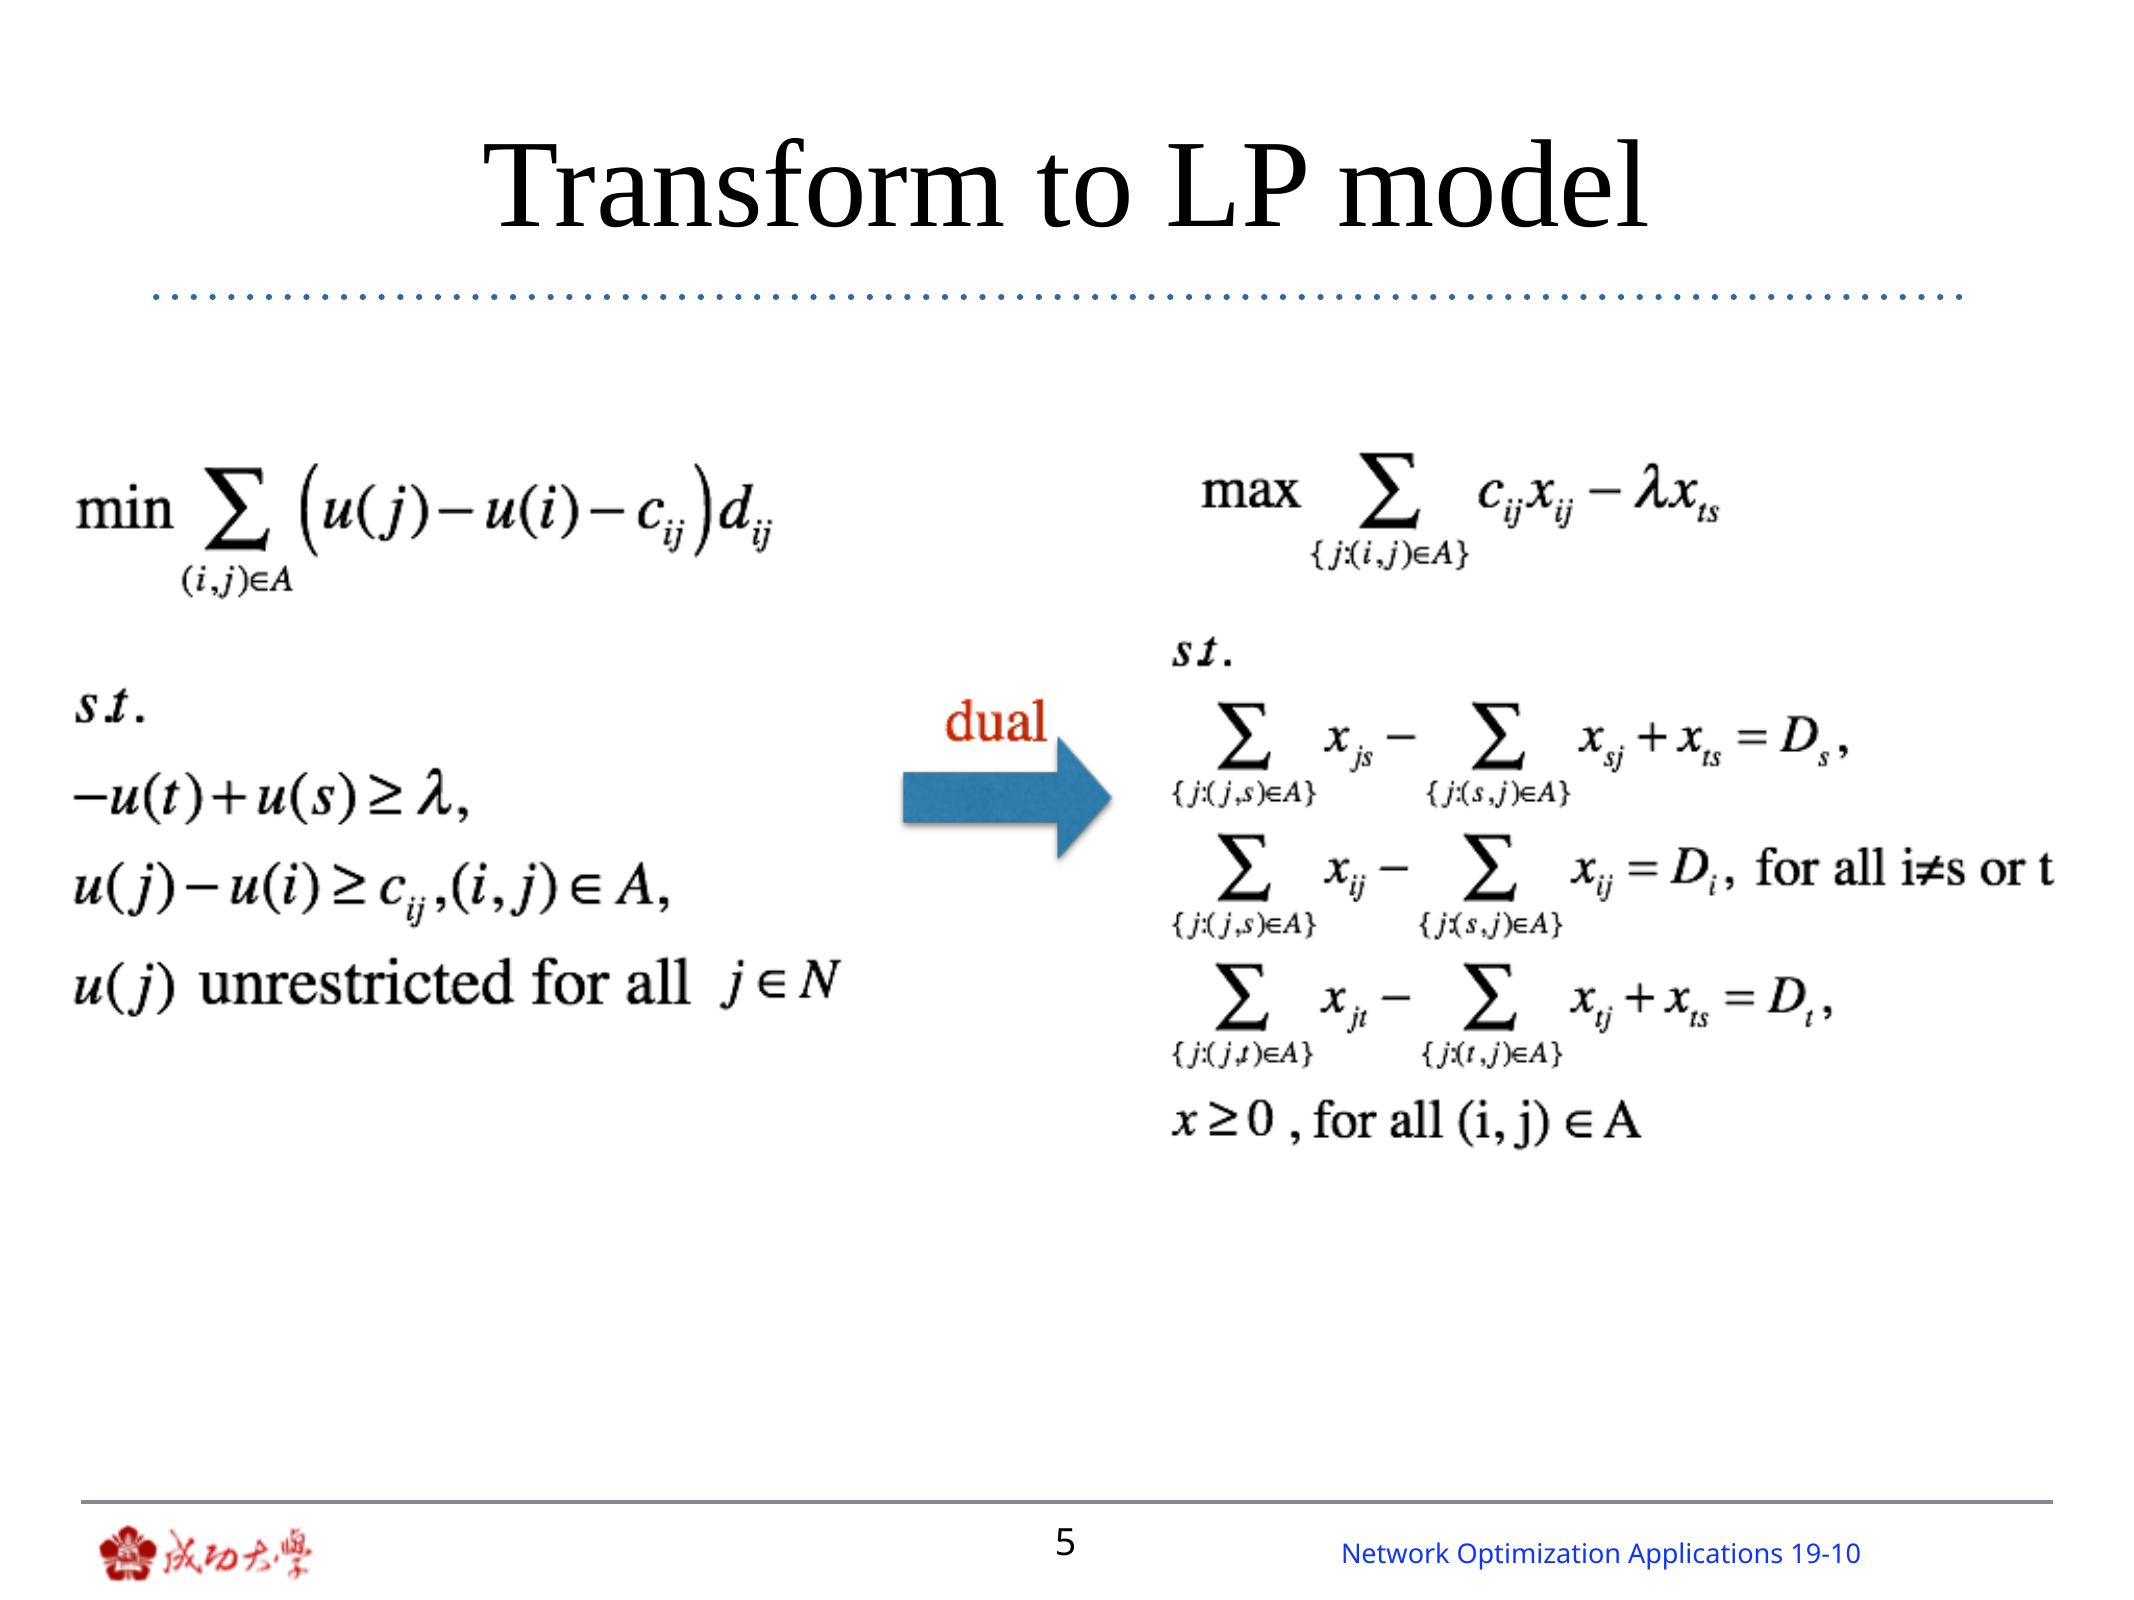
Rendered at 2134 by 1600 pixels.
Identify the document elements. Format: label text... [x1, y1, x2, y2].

title Transform to LP model [155, 0, 1978, 355]
picture [96, 1524, 316, 1585]
slide_number 5 [1045, 1517, 1086, 1581]
picture [66, 439, 2065, 1161]
